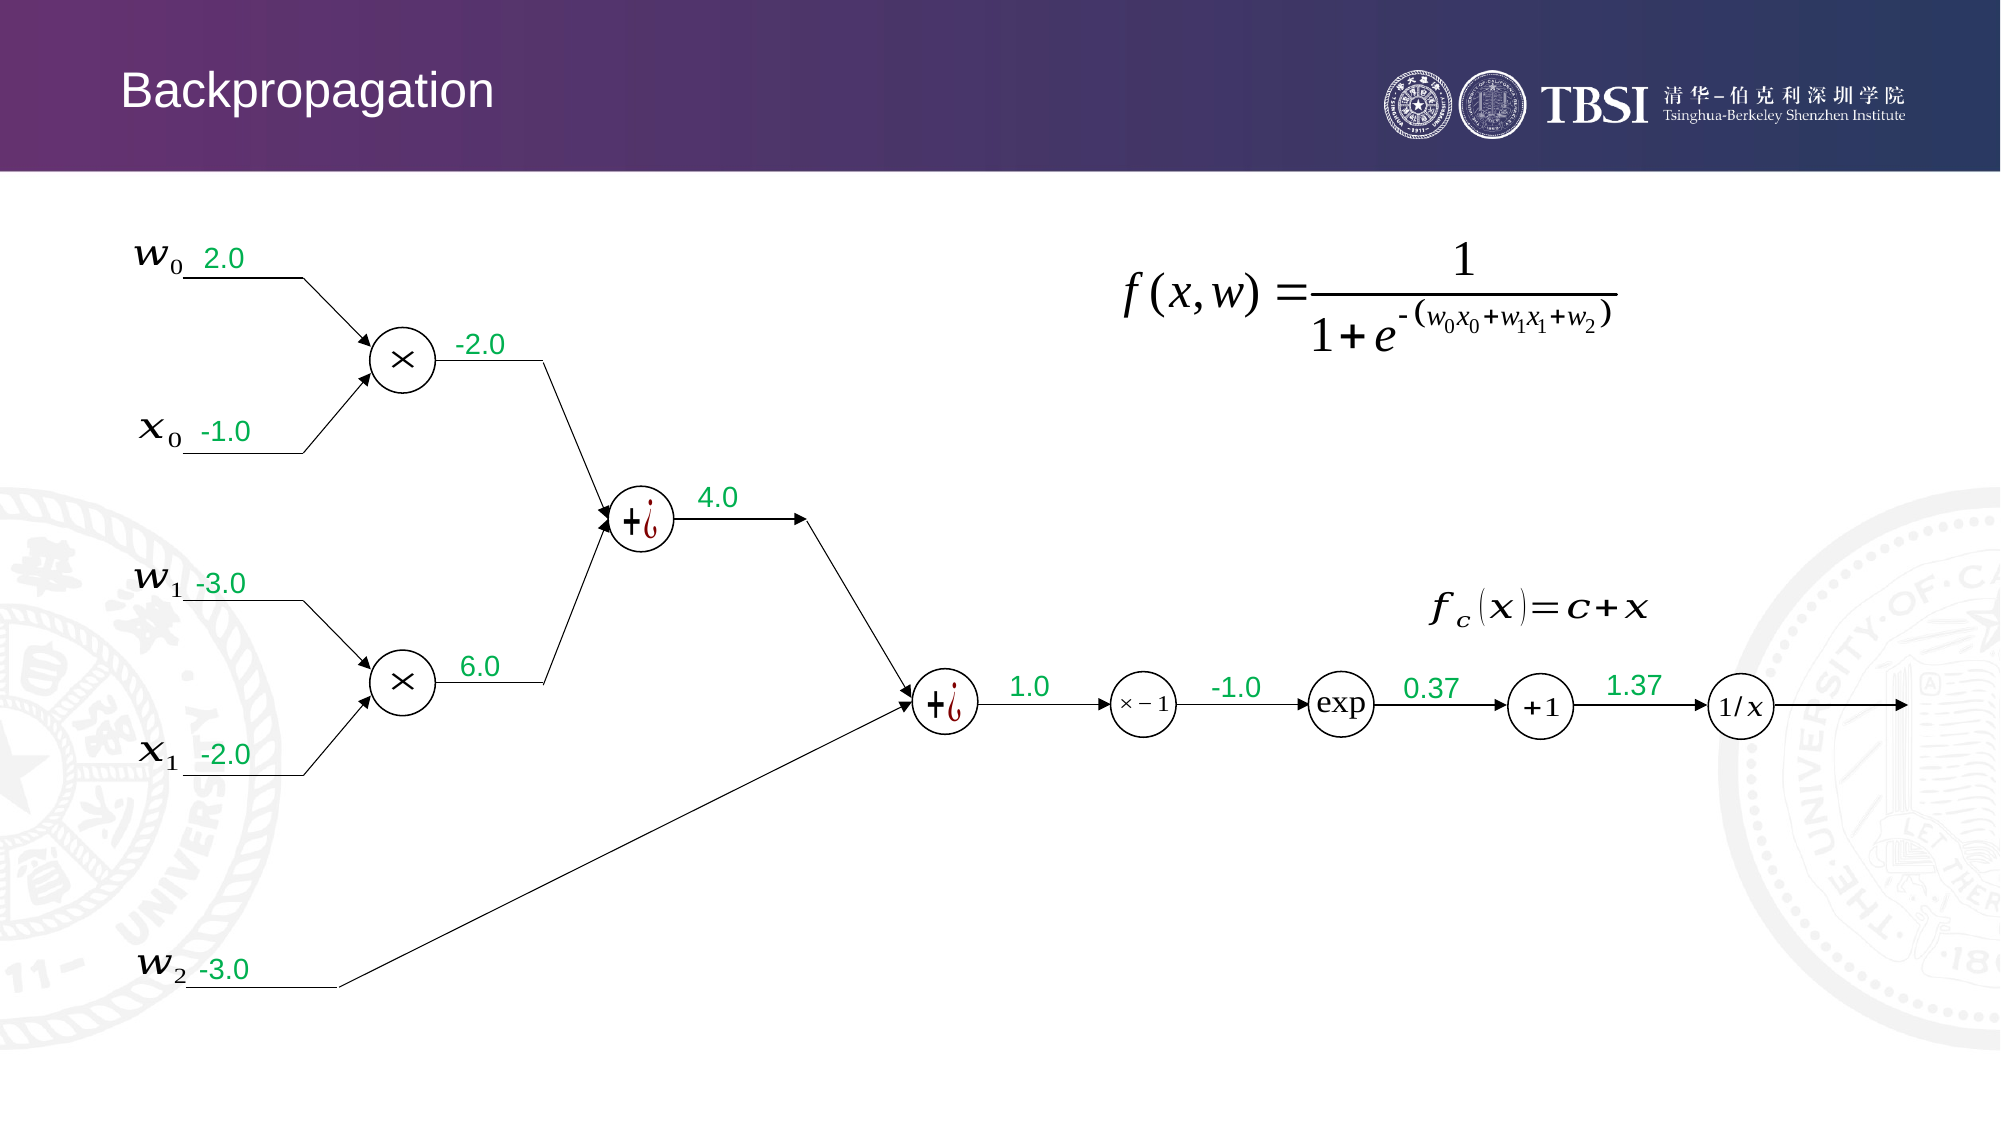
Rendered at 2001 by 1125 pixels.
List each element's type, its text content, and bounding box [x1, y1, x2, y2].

text_box [1109, 670, 1178, 739]
text_box 6.0 [445, 683, 516, 690]
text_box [806, 520, 912, 698]
text_box -1.0 [1196, 705, 1277, 711]
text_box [303, 278, 371, 347]
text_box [303, 373, 371, 453]
text_box Backpropagation [105, 50, 510, 126]
text_box -1.0 [185, 405, 267, 452]
text_box -3.0 [180, 556, 262, 607]
text_box [1506, 672, 1575, 741]
text_box -2.0 [440, 361, 521, 368]
text_box -1.0 [1196, 660, 1277, 704]
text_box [543, 518, 609, 686]
text_box [911, 667, 979, 736]
text_box 4.0 [682, 470, 754, 518]
text_box 2.0 [189, 232, 260, 277]
text_box 1.37 [1591, 658, 1679, 704]
text_box -2.0 [440, 317, 521, 360]
text_box 0.37 [1388, 706, 1476, 712]
picture [0, 0, 2001, 1125]
text_box 6.0 [445, 639, 516, 682]
text_box [368, 649, 437, 701]
text_box [1307, 670, 1375, 739]
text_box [543, 362, 609, 518]
text_box -2.0 [185, 727, 267, 775]
text_box -3.0 [184, 943, 265, 993]
text_box [1707, 672, 1775, 741]
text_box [1110, 231, 1621, 358]
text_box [338, 701, 913, 988]
text_box [609, 485, 675, 553]
text_box [368, 326, 437, 395]
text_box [303, 600, 371, 670]
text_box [303, 695, 371, 776]
text_box 0.37 [1388, 661, 1476, 704]
text_box 1.0 [994, 705, 1066, 710]
text_box 1.0 [994, 659, 1066, 704]
